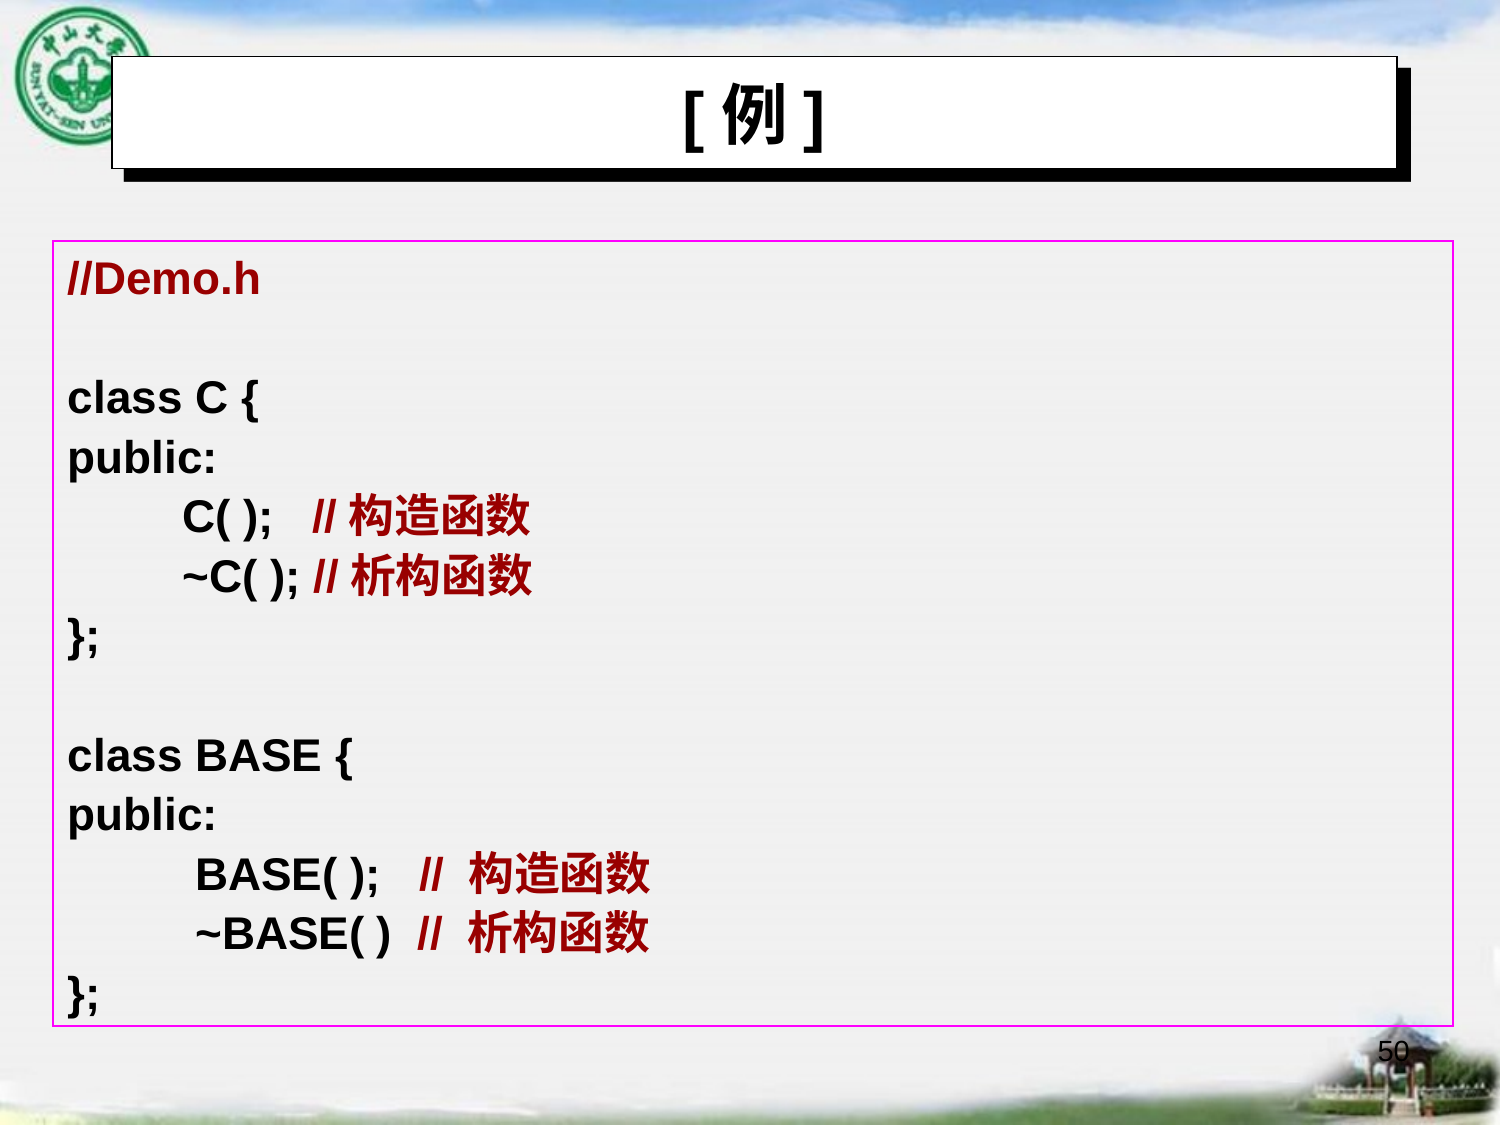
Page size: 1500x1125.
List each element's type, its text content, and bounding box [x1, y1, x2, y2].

picture [0, 0, 1500, 1125]
slide_number 50 [1074, 1026, 1426, 1103]
title [例] [111, 56, 1398, 169]
text_box //Demo.h class C { public: C( ); //构造函数 ~C( ); //析构函数 }; class BASE { public: BASE( ); // 构造函数 ~BASE( ) // 析构函数 }; [53, 241, 1453, 1026]
